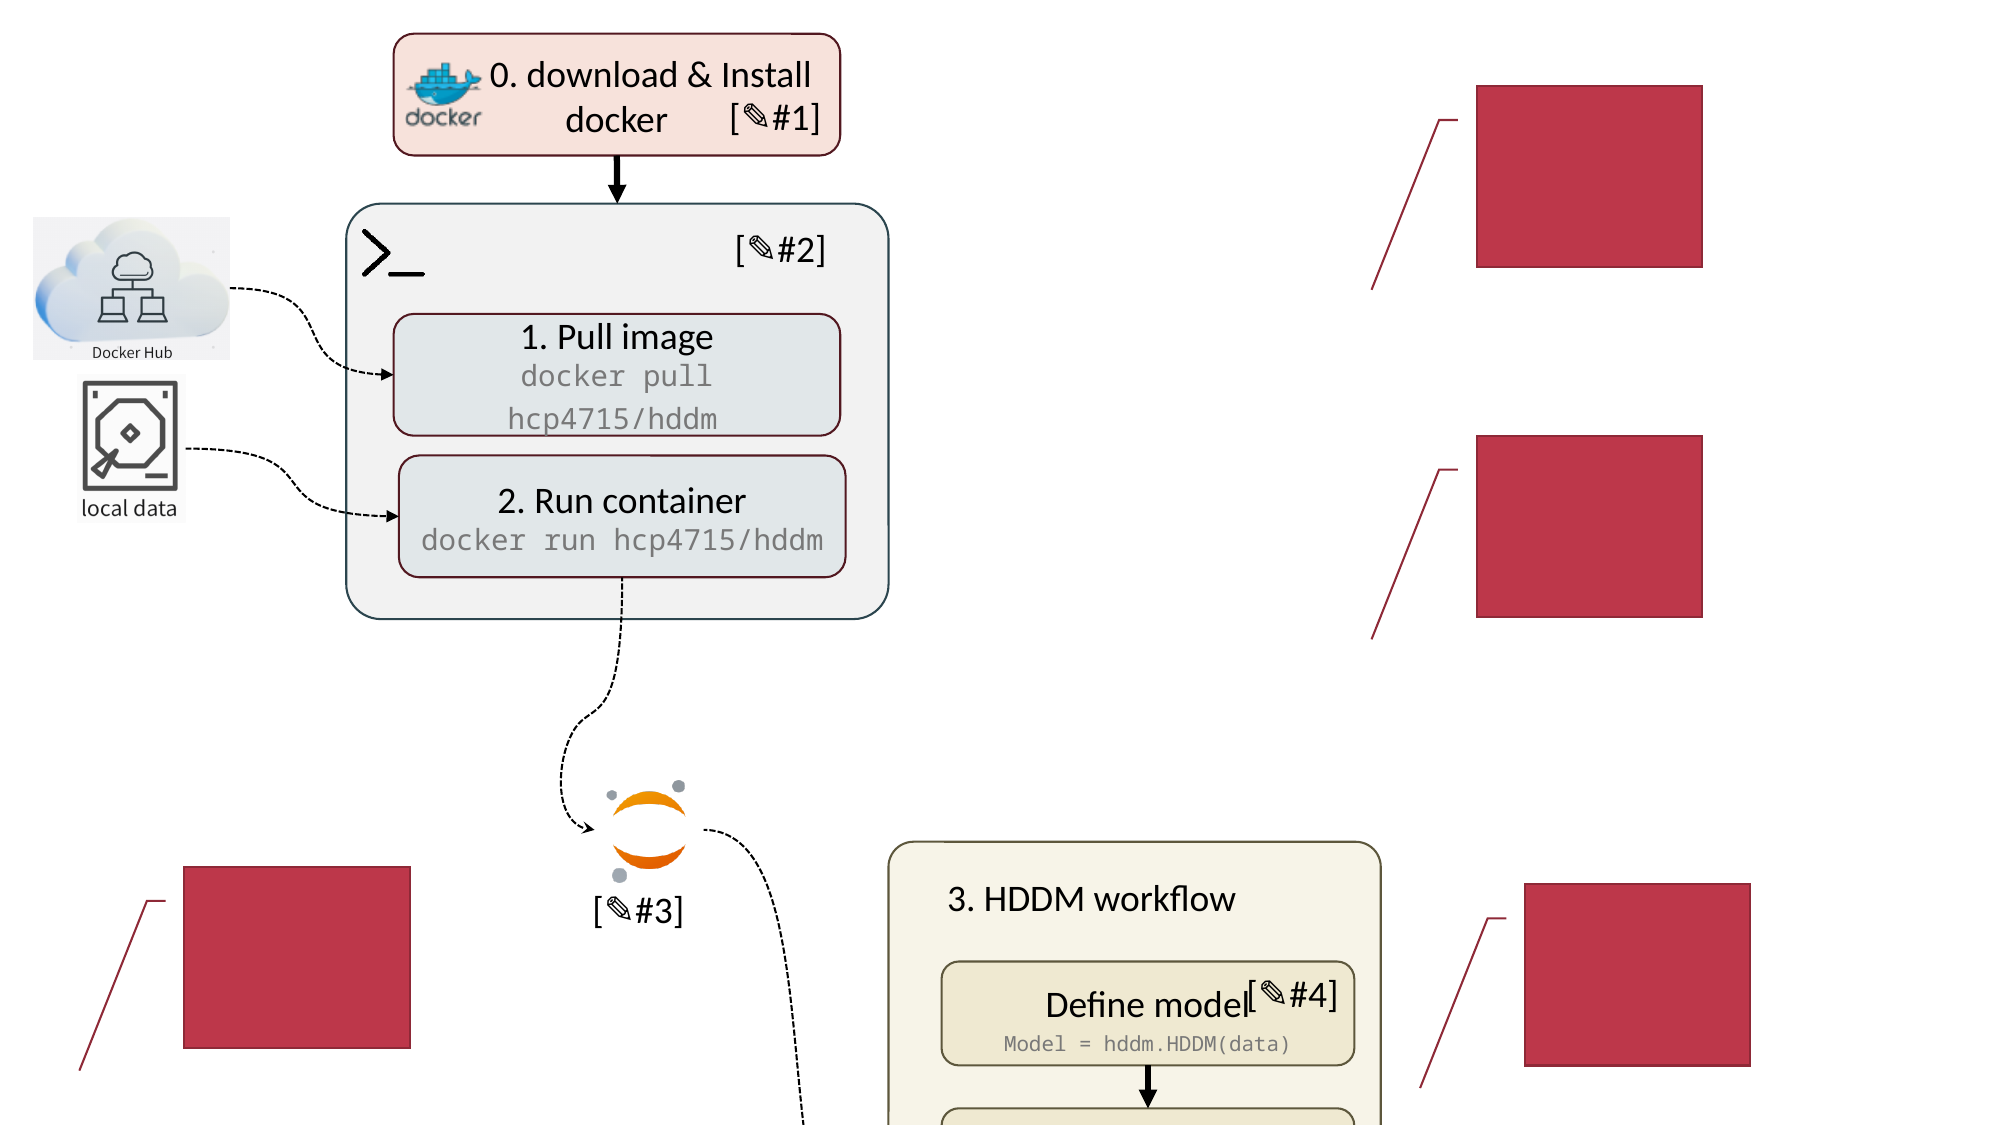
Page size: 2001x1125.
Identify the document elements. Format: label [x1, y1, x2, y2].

text_box [889, 841, 1381, 1125]
text_box [185, 448, 399, 517]
picture [33, 217, 230, 360]
text_box [703, 829, 889, 1125]
text_box [1476, 435, 1703, 618]
text_box [346, 203, 889, 620]
text_box [577, 775, 707, 940]
text_box [1370, 468, 1458, 640]
text_box [1476, 85, 1703, 268]
text_box [1370, 118, 1458, 291]
picture [351, 210, 435, 295]
text_box [393, 33, 841, 156]
picture [77, 374, 186, 523]
text_box [183, 866, 411, 1049]
text_box [594, 577, 623, 775]
text_box [1419, 917, 1507, 1089]
text_box [1524, 883, 1751, 1067]
text_box [78, 899, 166, 1071]
text_box [229, 288, 394, 375]
